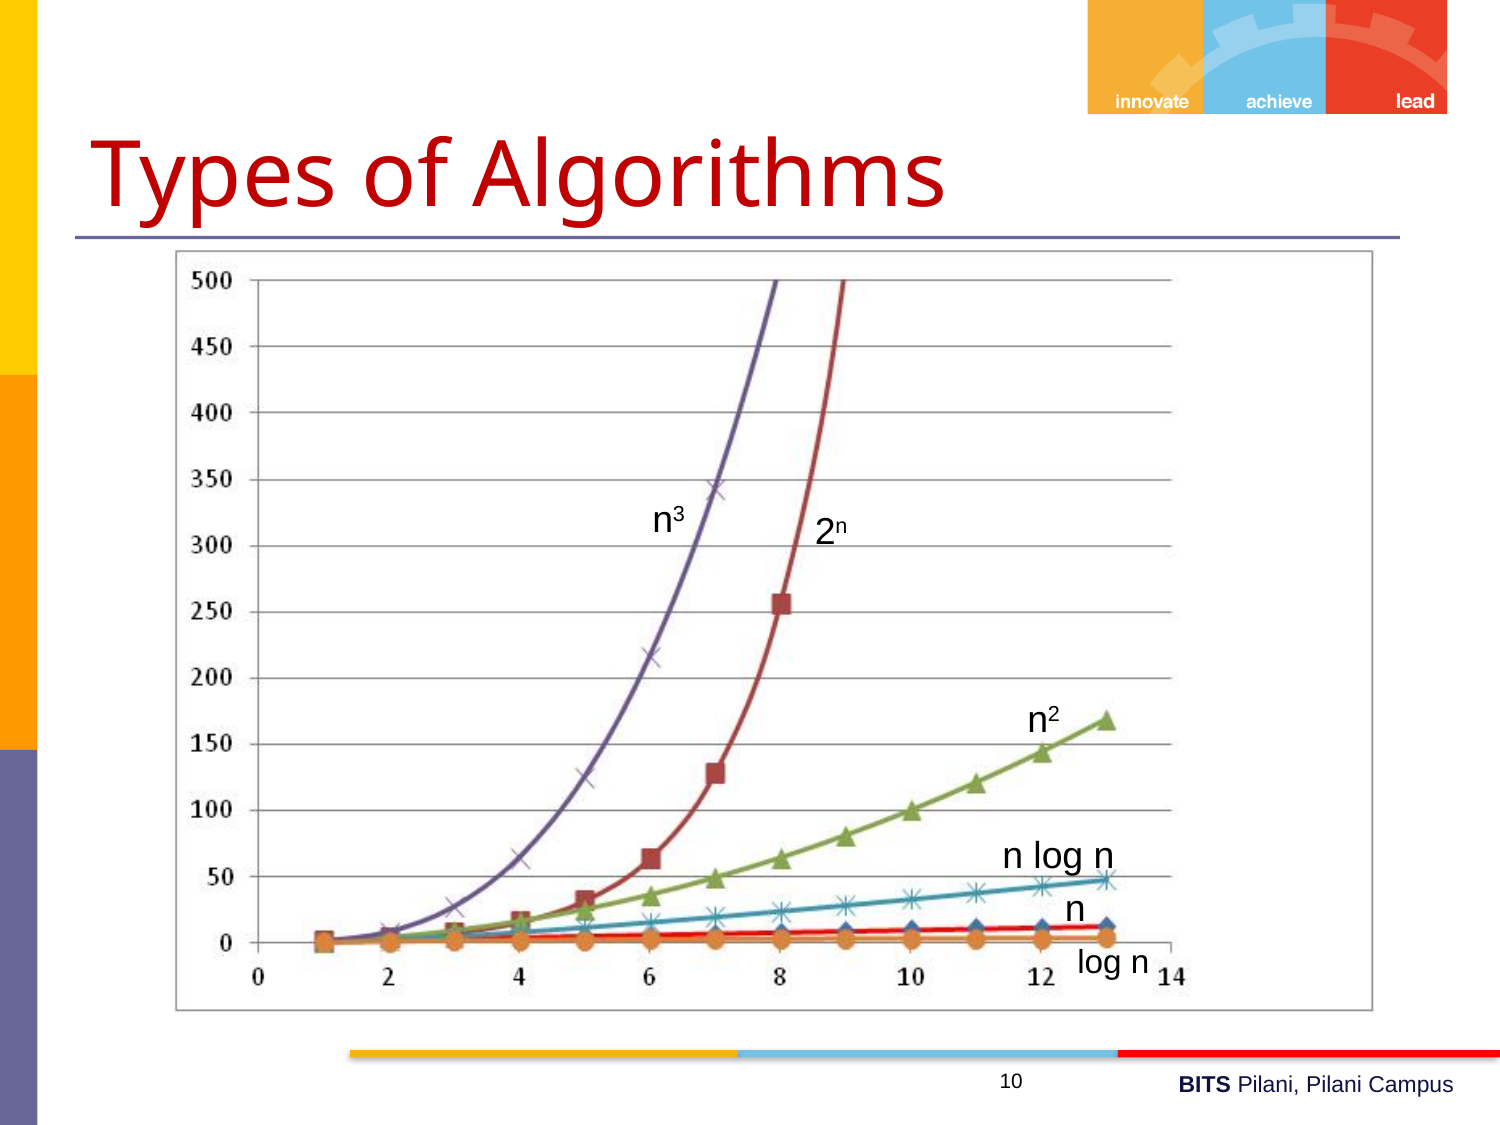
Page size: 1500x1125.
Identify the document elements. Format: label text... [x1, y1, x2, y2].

slide_number 10 [687, 1059, 1038, 1125]
title Types of Algorithms [74, 45, 1426, 233]
picture [1087, 0, 1448, 114]
picture [174, 249, 1376, 1013]
